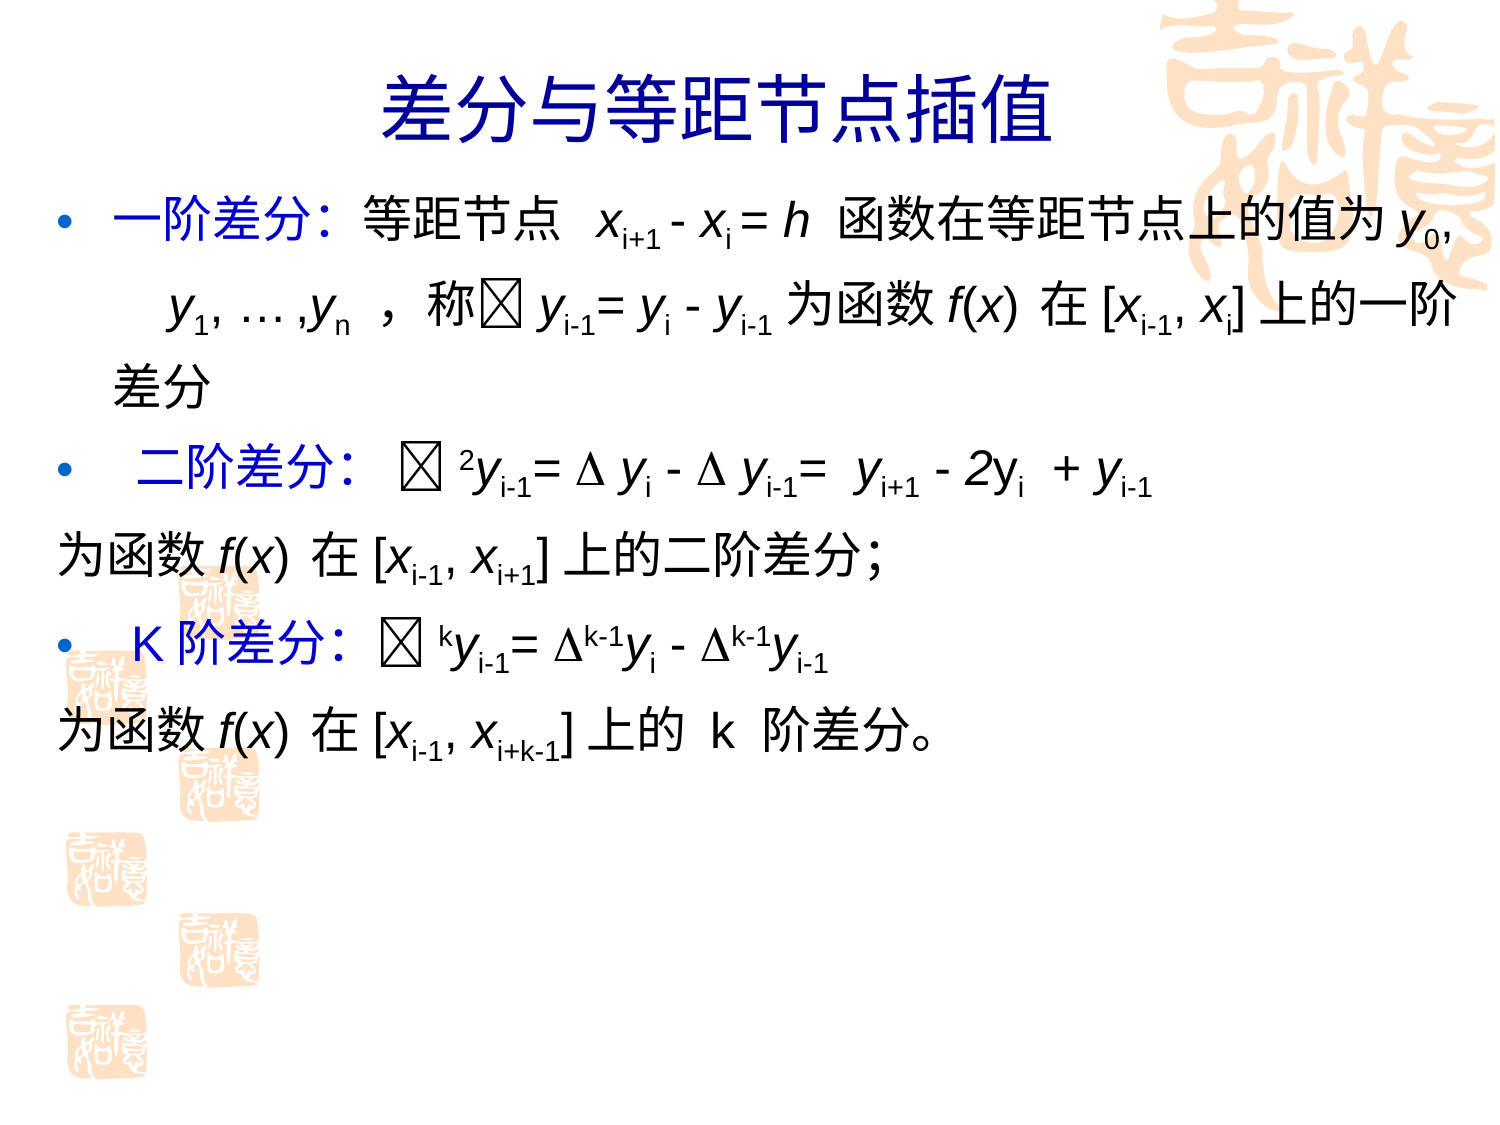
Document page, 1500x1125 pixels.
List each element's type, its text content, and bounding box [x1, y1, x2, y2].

text_box 一阶差分：等距节点 xi+1 - xi = h 函数在等距节点上的值为y0, y1, … ,yn ，称yi-1= yi - yi-1为函数f(x) 在[xi-1, xi]上的一阶差分 二阶差分： 2yi-1=  yi -  yi-1= yi+1 - 2yi + yi-1 为函数f(x) 在[xi-1, xi+1]上的二阶差分； K阶差分：kyi-1= k-1yi - k-1yi-1 为函数f(x) 在[xi-1, xi+k-1]上的 k 阶差分。 [41, 162, 1483, 657]
text_box 差分与等距节点插值 [198, 54, 1236, 163]
